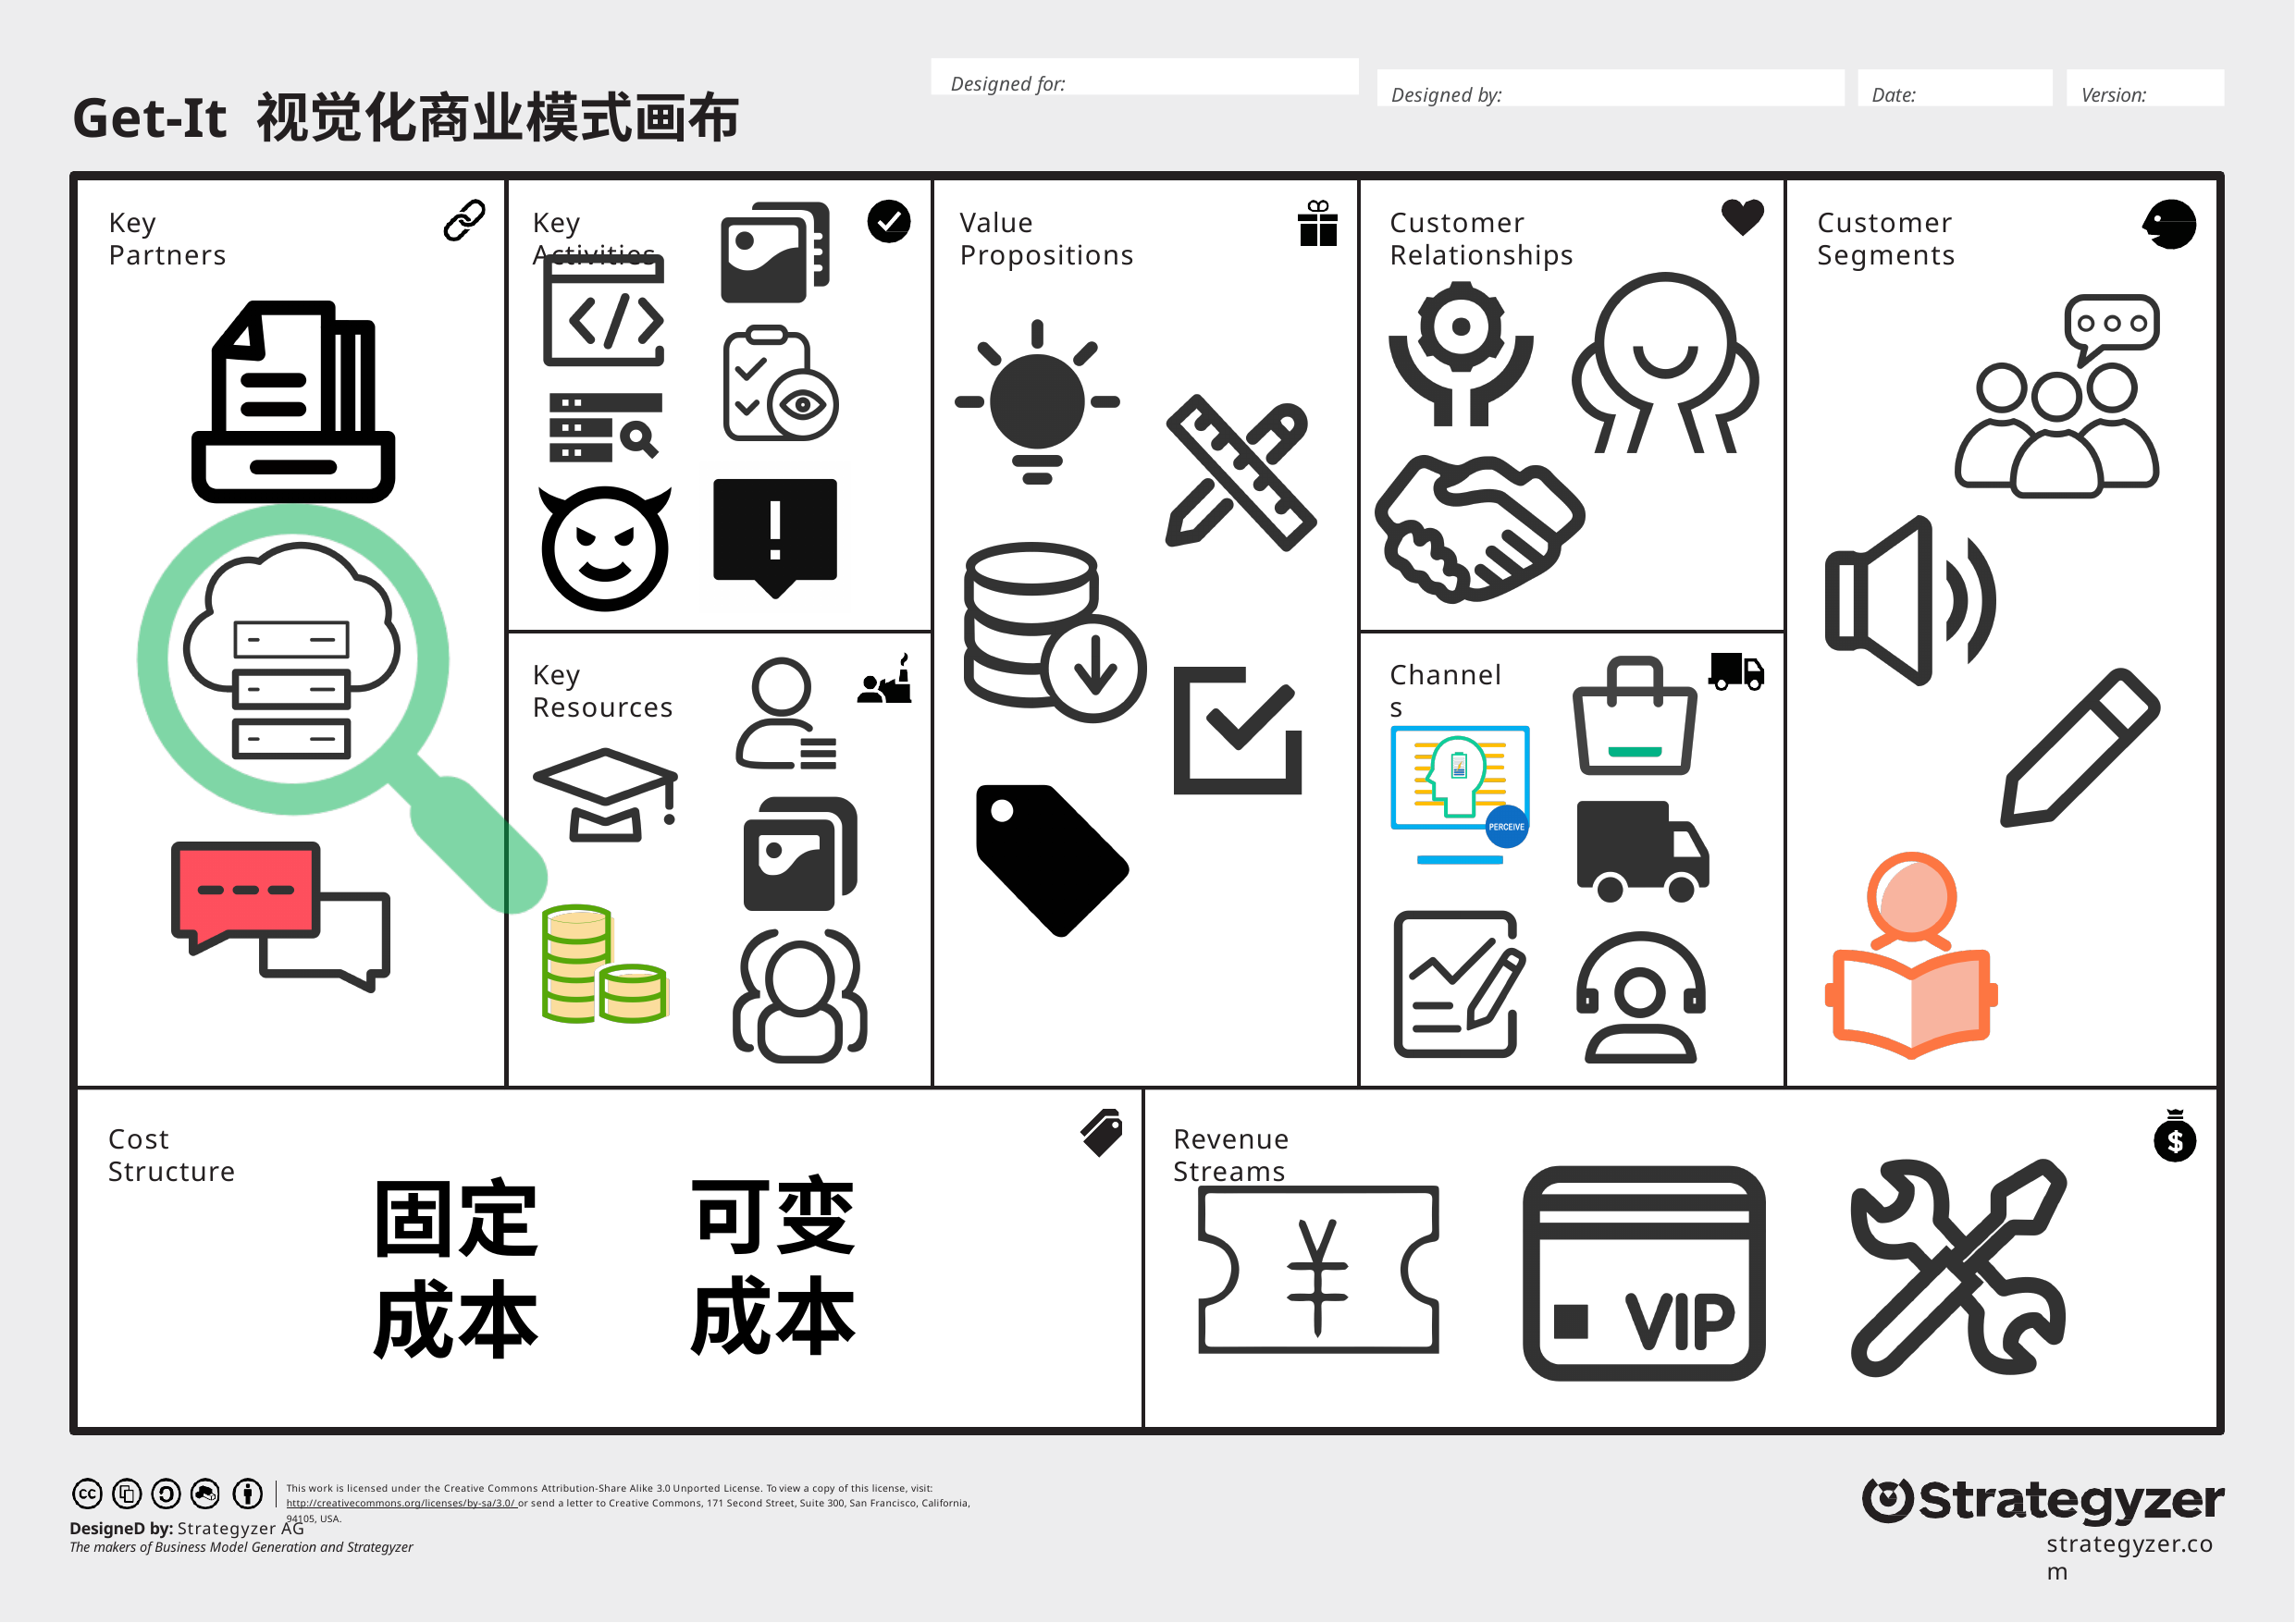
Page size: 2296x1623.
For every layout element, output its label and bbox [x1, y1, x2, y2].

text_box [443, 199, 486, 241]
text_box [1377, 69, 1845, 106]
text_box [2205, 1488, 2226, 1517]
text_box [867, 199, 911, 243]
picture [1195, 1147, 1440, 1390]
text_box [957, 203, 1201, 270]
text_box [2172, 1488, 2203, 1518]
text_box [1858, 69, 2054, 106]
text_box [2044, 1488, 2228, 1585]
picture [731, 928, 870, 1065]
text_box [67, 1477, 996, 1555]
picture [713, 195, 837, 319]
picture [1833, 1142, 2085, 1394]
text_box [592, 656, 722, 723]
picture [1954, 293, 2161, 500]
text_box [2067, 69, 2225, 106]
text_box [105, 1120, 298, 1187]
picture [1785, 514, 2173, 1077]
text_box [1862, 1478, 1915, 1524]
text_box [1815, 203, 2084, 270]
picture [722, 325, 840, 441]
text_box [1083, 1118, 1122, 1158]
text_box [1708, 653, 1765, 691]
text_box [1298, 200, 1338, 246]
picture [1165, 658, 1311, 804]
text_box [69, 81, 821, 149]
text_box [232, 1478, 263, 1509]
text_box [857, 652, 912, 703]
picture [963, 375, 1339, 726]
text_box [2154, 1120, 2197, 1162]
picture [93, 241, 681, 1038]
text_box [2166, 1109, 2184, 1119]
text_box [72, 1478, 220, 1509]
text_box [1080, 1109, 1119, 1137]
picture [955, 319, 1120, 485]
picture [722, 649, 849, 777]
text_box [931, 57, 1359, 95]
text_box [1388, 203, 1698, 270]
picture [1500, 1128, 1790, 1419]
picture [1352, 245, 1759, 631]
picture [1575, 931, 1708, 1064]
picture [920, 729, 1162, 971]
picture [744, 789, 866, 911]
picture [699, 461, 851, 613]
text_box [1976, 1488, 1996, 1517]
text_box [1722, 199, 1765, 237]
text_box [1388, 656, 1511, 708]
text_box [2142, 199, 2197, 250]
picture [1562, 644, 1710, 916]
text_box [1171, 1120, 1401, 1187]
text_box [530, 203, 707, 270]
text_box [106, 203, 276, 270]
text_box [2144, 1488, 2171, 1518]
text_box [357, 1158, 572, 1376]
text_box [1996, 1488, 2027, 1518]
text_box [1919, 1482, 1974, 1518]
picture [1367, 892, 1552, 1077]
text_box [2047, 1488, 2079, 1518]
text_box [2026, 1482, 2048, 1518]
text_box [674, 1155, 889, 1372]
picture [1374, 708, 1546, 880]
